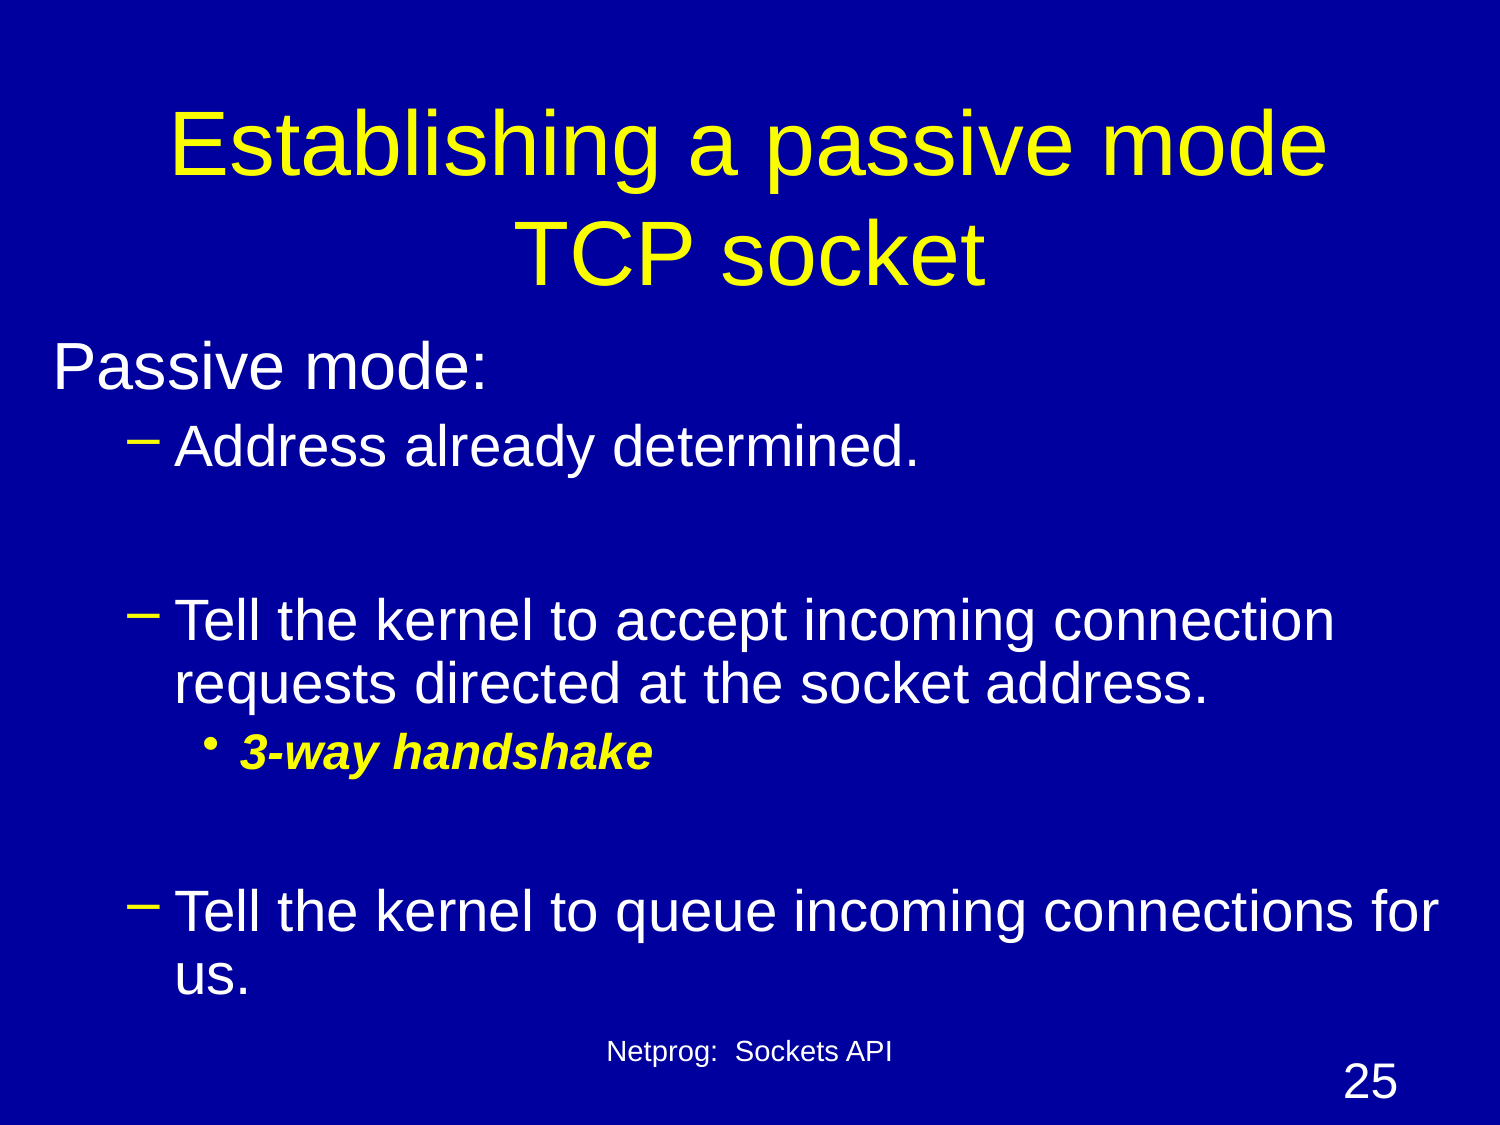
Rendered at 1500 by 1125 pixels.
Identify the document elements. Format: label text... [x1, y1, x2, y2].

footer Netprog: Sockets API [437, 1024, 1063, 1101]
list Passive mode: Address already determined. Tell the kernel to accept incoming connection requests directed at the socket address. 3-way handshake Tell the kernel to queue incoming connections for us. [36, 324, 1463, 1001]
title Establishing a passive mode TCP socket [111, 99, 1388, 288]
